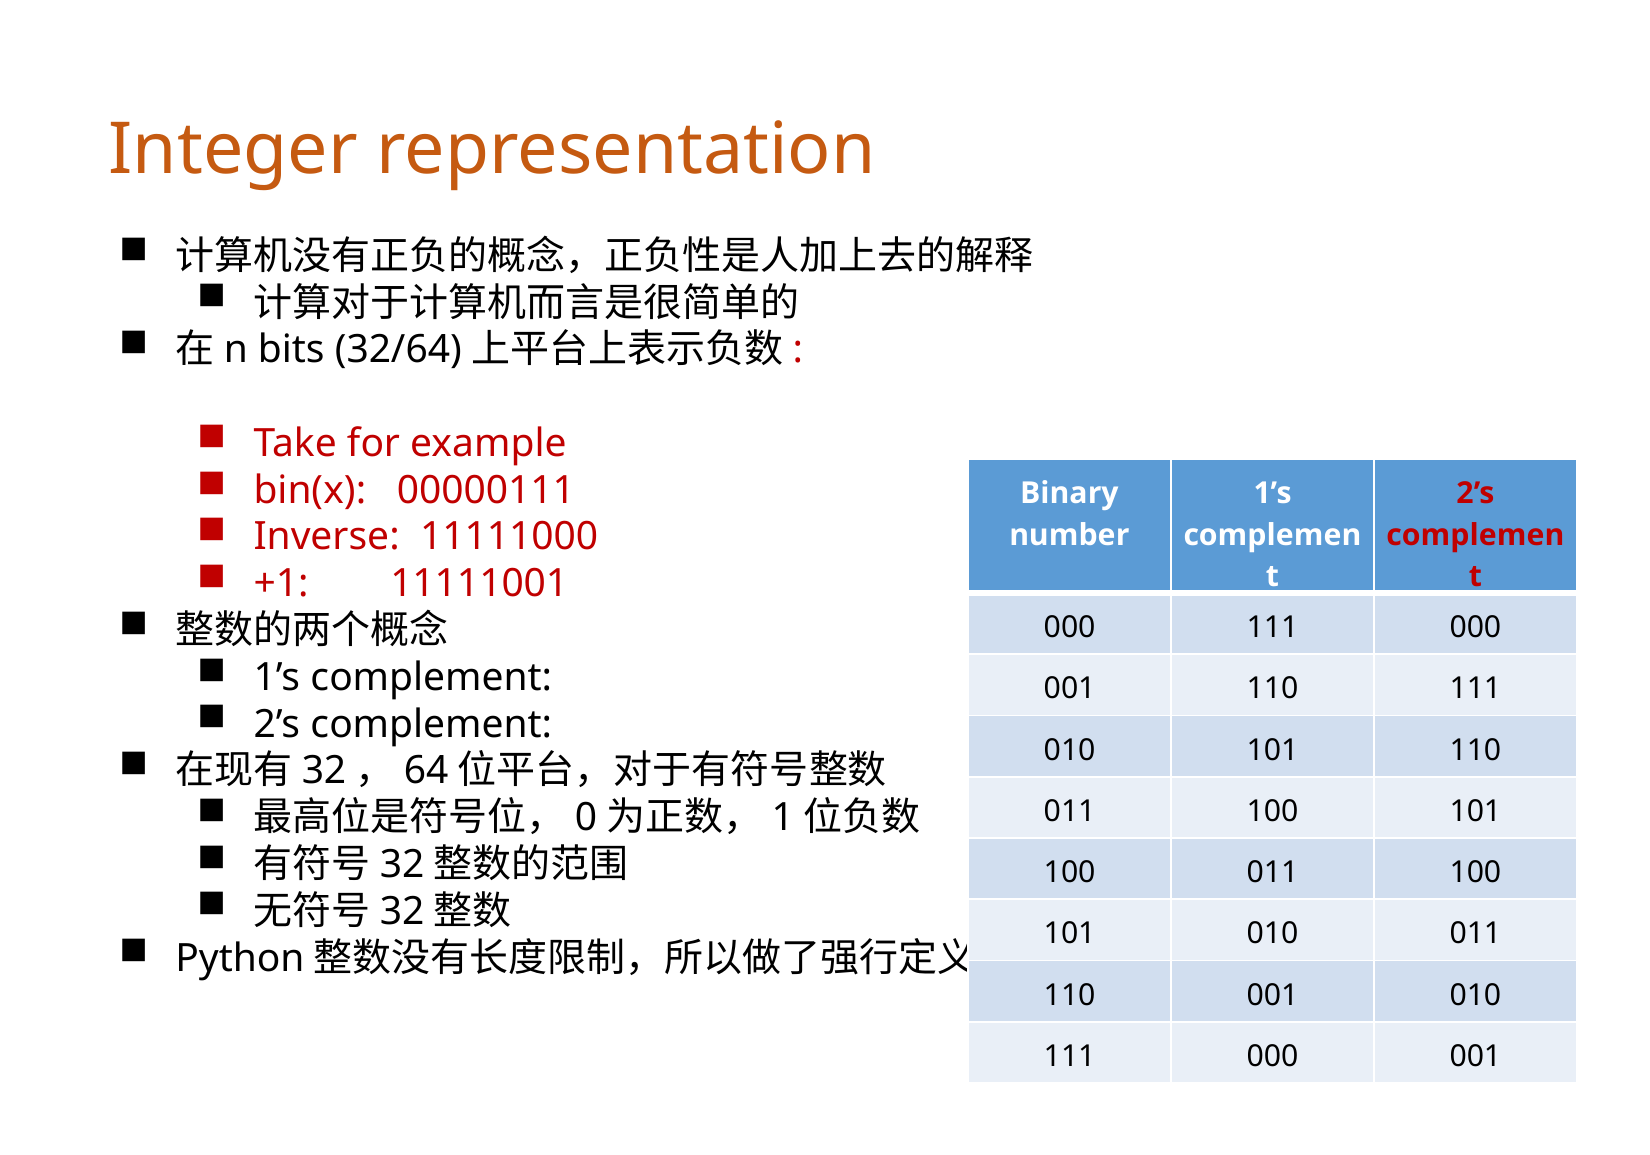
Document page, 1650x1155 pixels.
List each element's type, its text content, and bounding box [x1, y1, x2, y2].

table_header 1’s complement [1172, 460, 1373, 590]
table_cell 000 [1375, 596, 1576, 653]
table_cell 010 [1375, 961, 1576, 1021]
table_cell 110 [1375, 716, 1576, 776]
table_cell 011 [1172, 839, 1373, 898]
table_cell 100 [969, 839, 1170, 898]
table_cell 111 [1375, 655, 1576, 715]
table_cell 011 [969, 778, 1170, 837]
table_cell 111 [1172, 596, 1373, 653]
table_cell 101 [1172, 716, 1373, 776]
table_cell 010 [1172, 900, 1373, 960]
table_cell 110 [1172, 655, 1373, 715]
table_cell 011 [1375, 900, 1576, 960]
table_cell 001 [1375, 1023, 1576, 1082]
text_box Integer representation [93, 94, 891, 196]
table_cell 001 [1172, 961, 1373, 1021]
table_cell 111 [969, 1023, 1170, 1082]
table_cell 000 [969, 596, 1170, 653]
table_header 2’s complement [1375, 460, 1576, 590]
table_cell 101 [1375, 778, 1576, 837]
table_header Binary number [969, 460, 1170, 590]
table_cell 101 [969, 900, 1170, 960]
table_cell 100 [1375, 839, 1576, 898]
table_cell 000 [1172, 1023, 1373, 1082]
table_cell 001 [969, 655, 1170, 715]
table_cell 110 [969, 961, 1170, 1021]
table_cell 010 [969, 716, 1170, 776]
table_cell 100 [1172, 778, 1373, 837]
